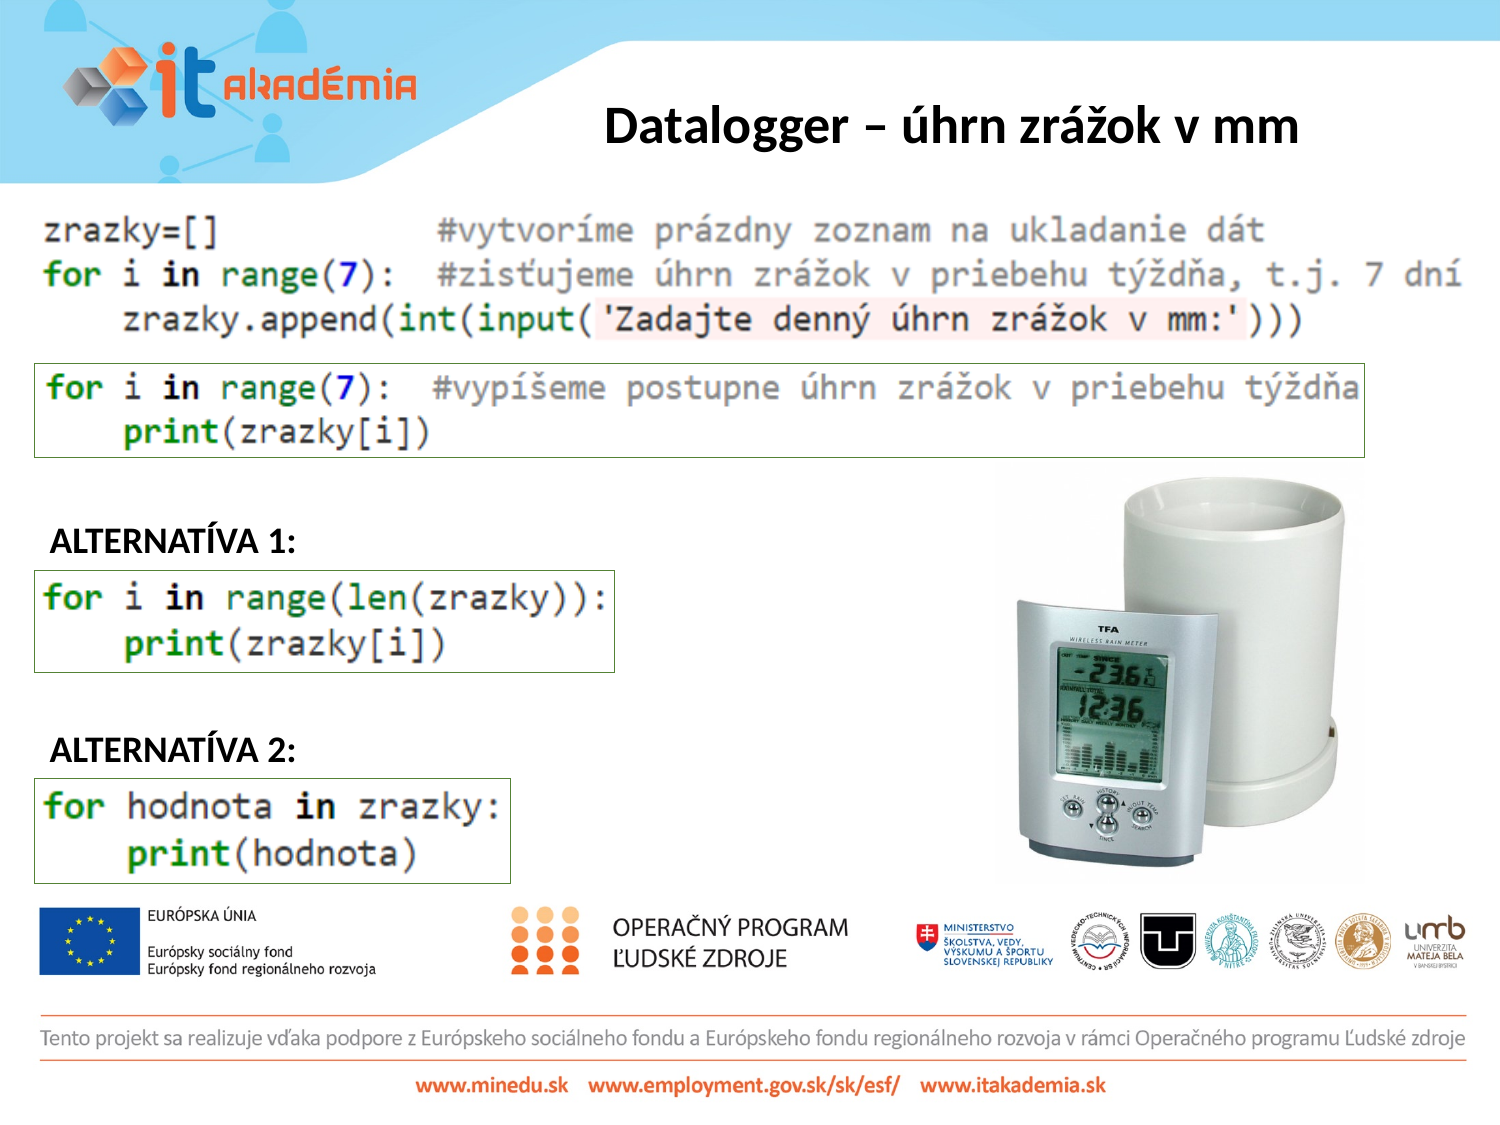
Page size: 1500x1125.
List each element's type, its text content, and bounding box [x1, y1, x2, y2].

text_box Datalogger – úhrn zrážok v mm [589, 82, 1380, 163]
picture [0, 0, 1500, 1125]
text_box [34, 508, 615, 673]
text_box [34, 717, 511, 884]
